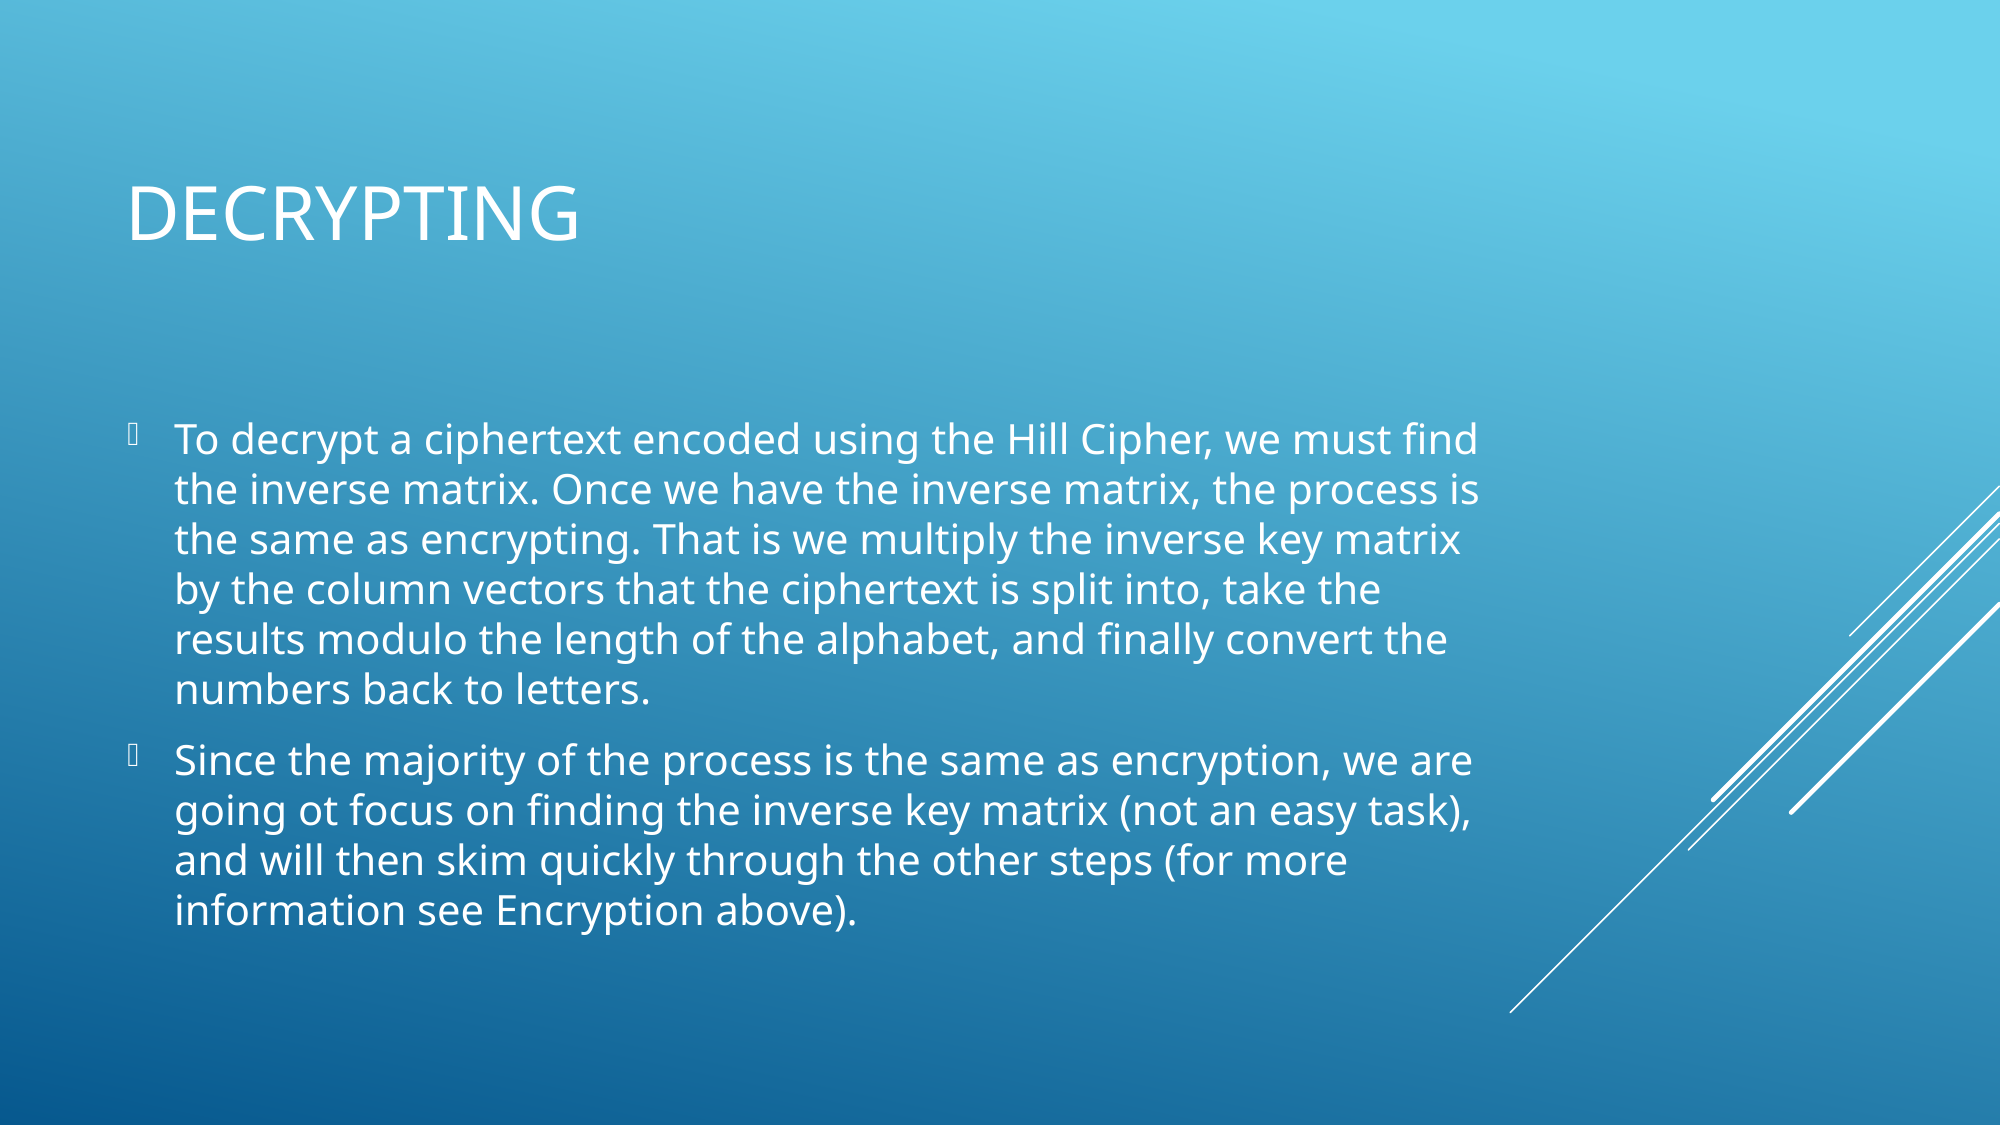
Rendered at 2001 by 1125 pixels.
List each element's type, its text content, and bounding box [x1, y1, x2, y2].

title decrypting [110, 86, 1511, 334]
list To decrypt a ciphertext encoded using the Hill Cipher, we must find the inverse matrix. Once we have the inverse matrix, the process is the same as encrypting. That is we multiply the inverse key matrix by the column vectors that the ciphertext is split into, take the results modulo the length of the alphabet, and finally convert the numbers back to letters. Since the majority of the process is the same as encryption, we are going ot focus on finding the inverse key matrix (not an easy task), and will then skim quickly through the other steps (for more information see Encryption above). [112, 376, 1513, 970]
